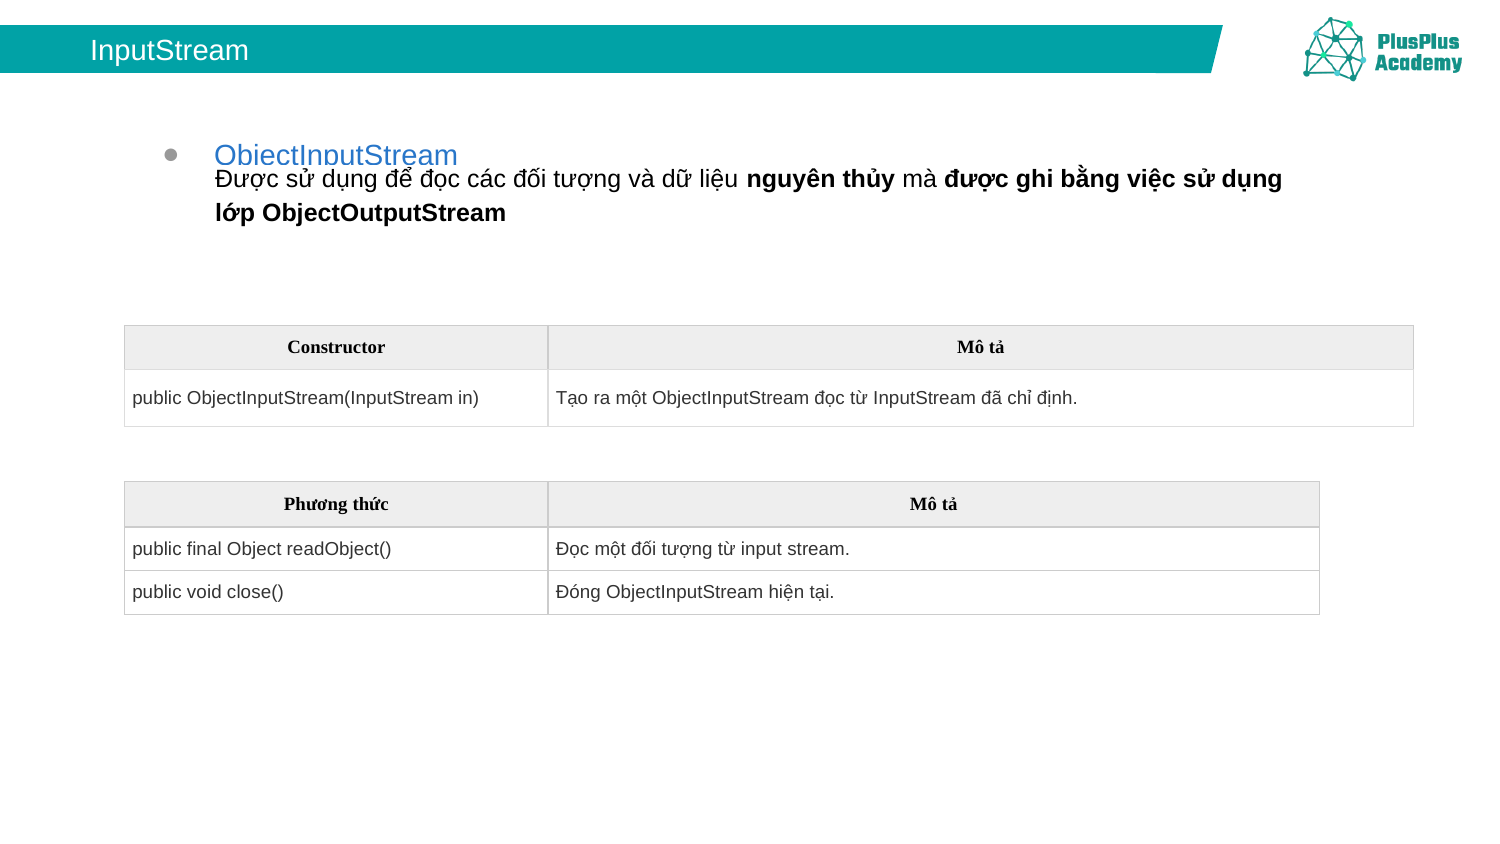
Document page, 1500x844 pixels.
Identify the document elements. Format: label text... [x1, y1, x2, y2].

table_cell Đọc một đối tượng từ input stream. [549, 528, 1319, 570]
table_cell Tạo ra một ObjectInputStream đọc từ InputStream đã chỉ định. [549, 370, 1413, 426]
table_header Phương thức [125, 482, 547, 526]
table_header Constructor [125, 326, 547, 369]
table_header Mô tả [549, 326, 1413, 369]
table_cell public void close() [125, 571, 547, 614]
picture [1294, 12, 1469, 87]
table_cell public final Object readObject() [125, 528, 547, 570]
text_box InputStream [0, 25, 1167, 73]
table_header Mô tả [549, 482, 1319, 526]
table_cell Đóng ObjectInputStream hiện tại. [549, 571, 1319, 614]
text_box Được sử dụng để đọc các đối tượng và dữ liệu nguyên thủy mà được ghi bằng việc sử dụng lớp ObjectOutputStream [200, 142, 1300, 226]
table_cell public ObjectInputStream(InputStream in) [125, 370, 547, 426]
text_box ObjectInputStream [124, 85, 1193, 178]
text_box [1155, 25, 1223, 74]
